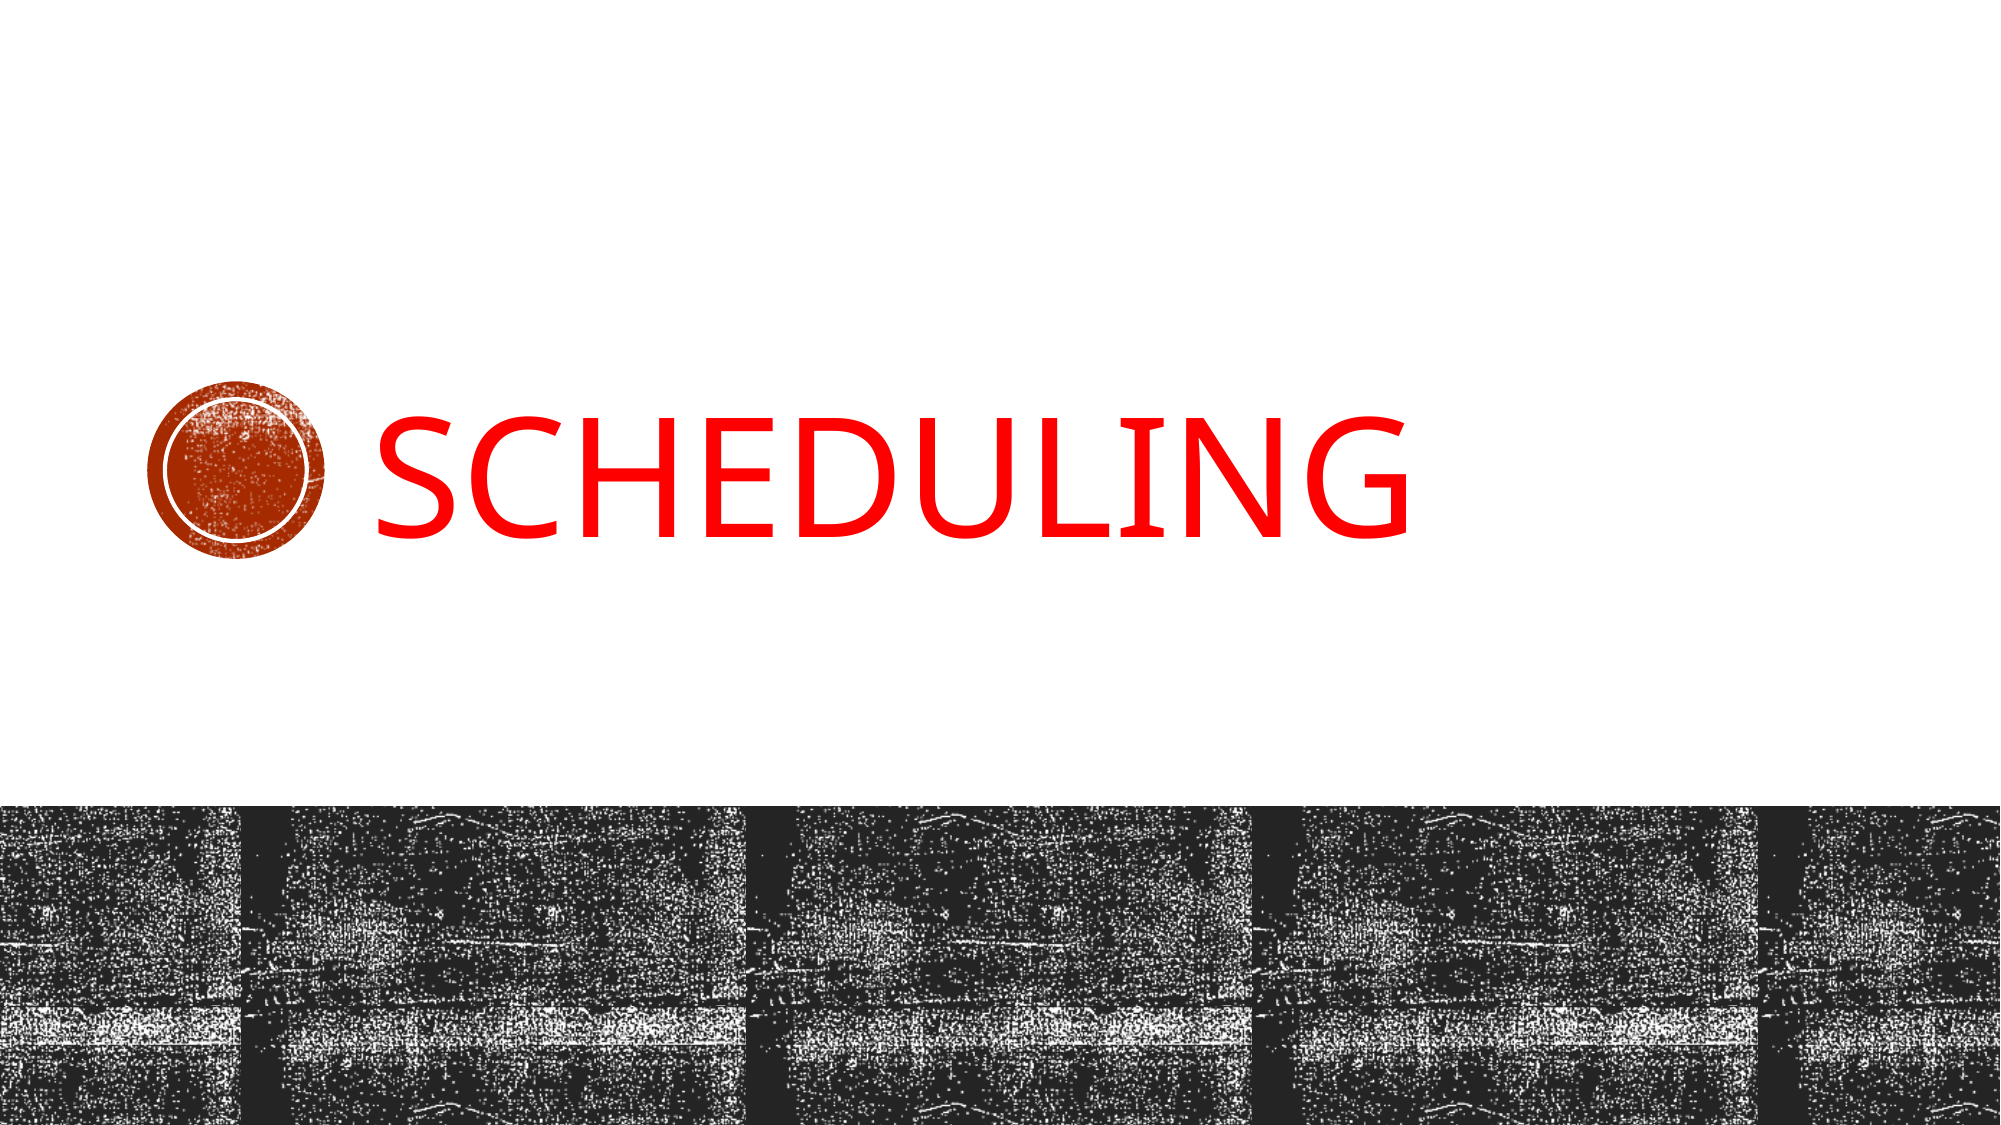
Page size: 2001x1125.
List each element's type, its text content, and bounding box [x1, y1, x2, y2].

title scheduling [355, 201, 1878, 779]
